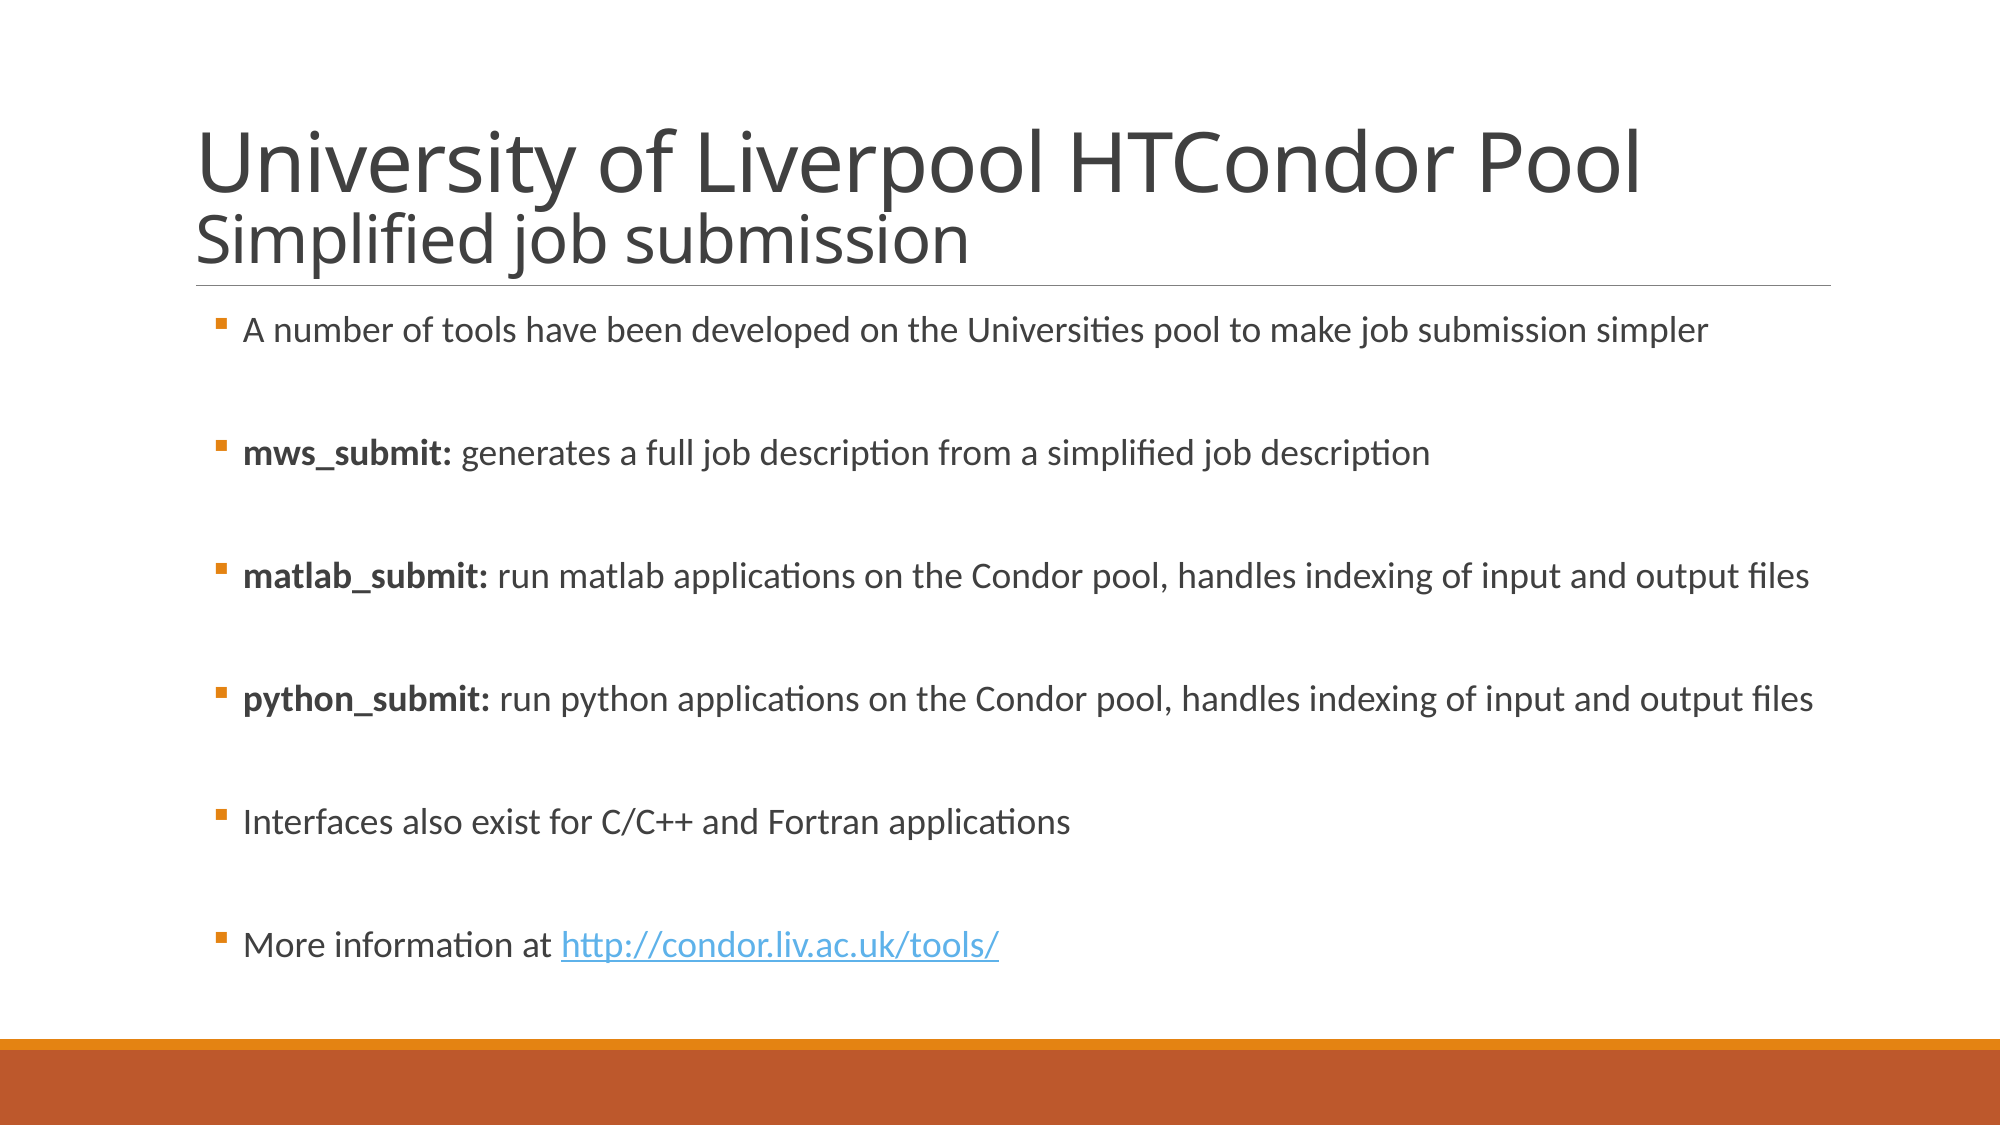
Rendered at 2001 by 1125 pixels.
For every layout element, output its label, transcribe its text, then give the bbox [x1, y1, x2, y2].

list A number of tools have been developed on the Universities pool to make job submission simpler mws_submit: generates a full job description from a simplified job description matlab_submit: run matlab applications on the Condor pool, handles indexing of input and output files python_submit: run python applications on the Condor pool, handles indexing of input and output files Interfaces also exist for C/C++ and Fortran applications More information at http://condor.liv.ac.uk/tools/ [180, 302, 1830, 963]
title University of Liverpool HTCondor Pool Simplified job submission [180, 47, 1830, 285]
